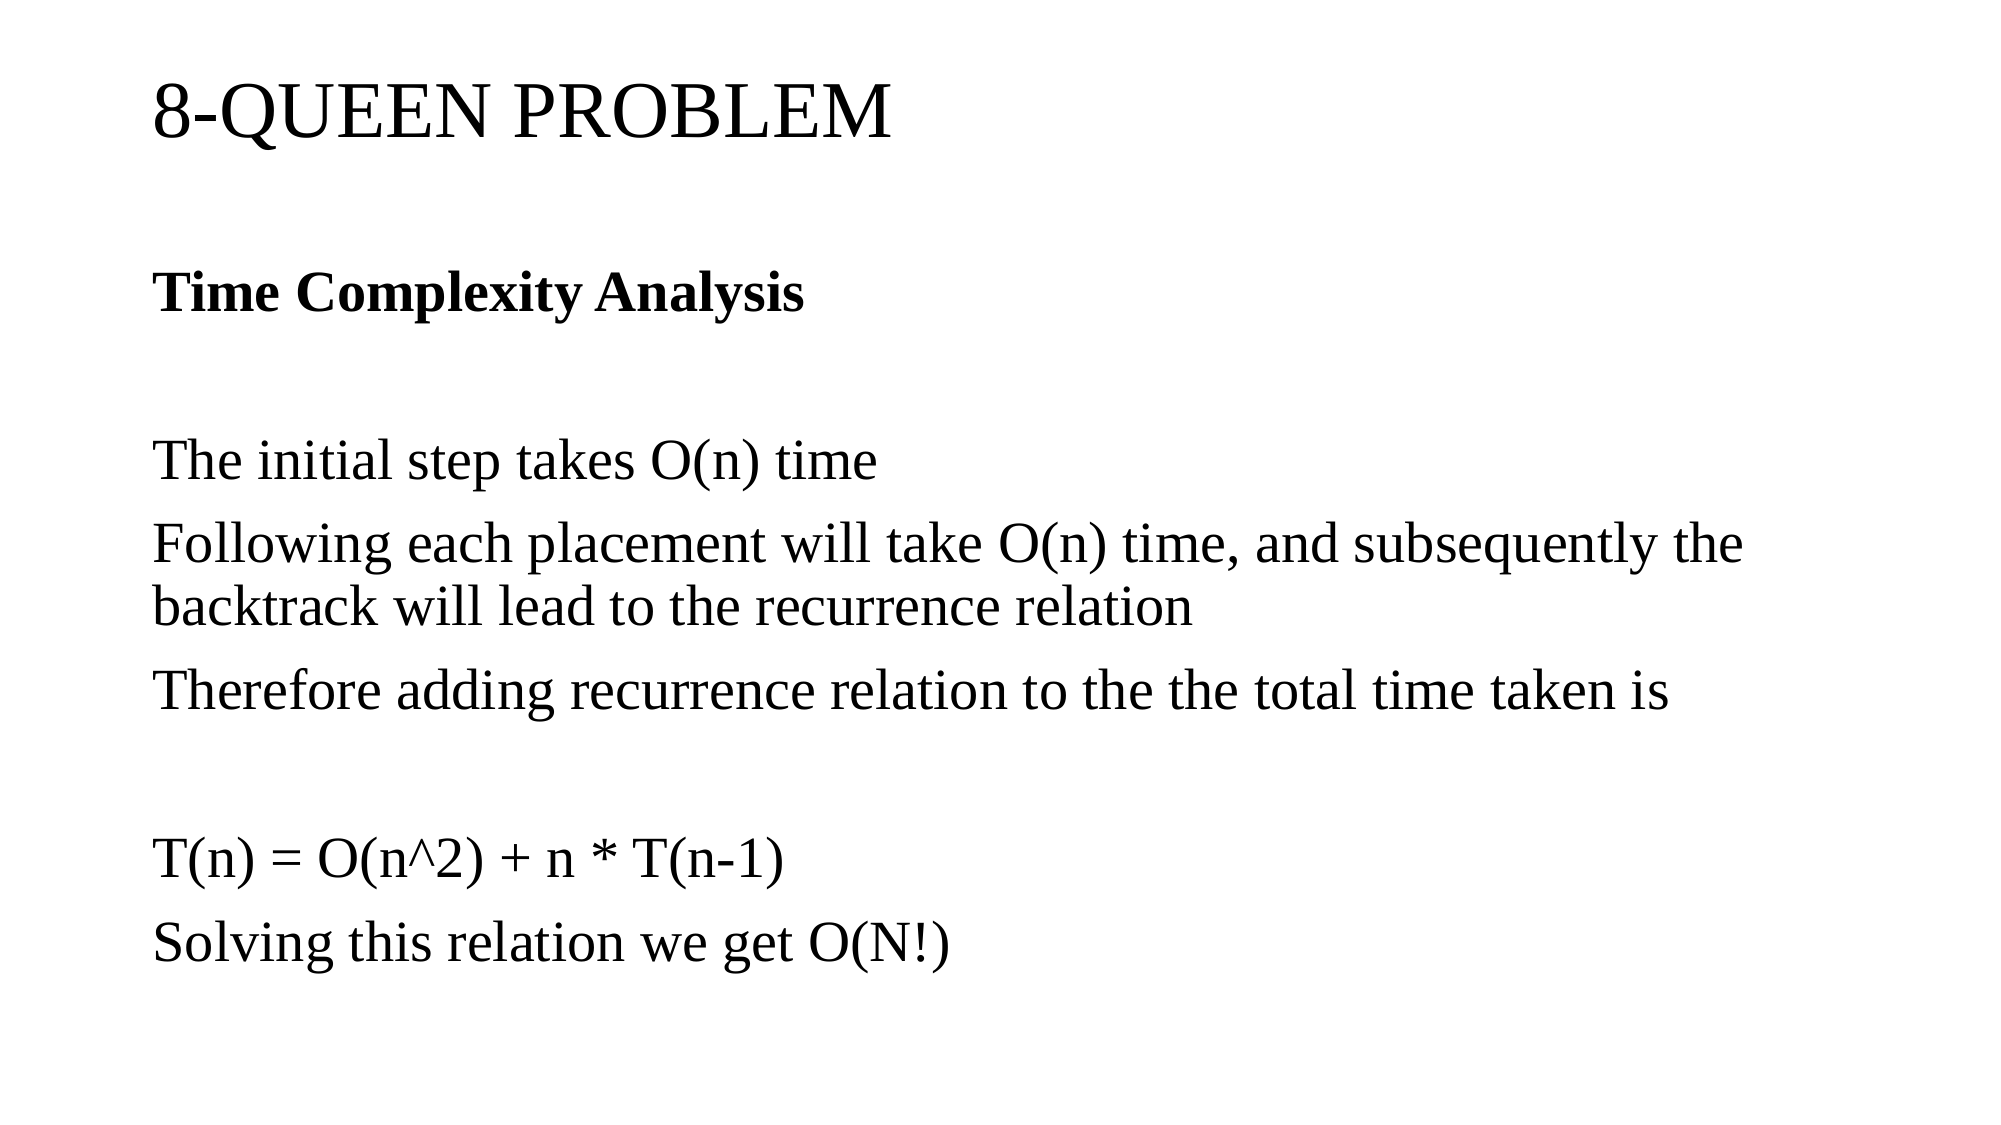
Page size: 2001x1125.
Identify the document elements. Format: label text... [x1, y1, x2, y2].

list Time Complexity Analysis The initial step takes O(n) time Following each placement will take O(n) time, and subsequently the backtrack will lead to the recurrence relation Therefore adding recurrence relation to the the total time taken is T(n) = O(n^2) + n * T(n-1) Solving this relation we get O(N!) [137, 162, 1863, 1014]
title 8-QUEEN PROBLEM [137, 59, 1863, 162]
